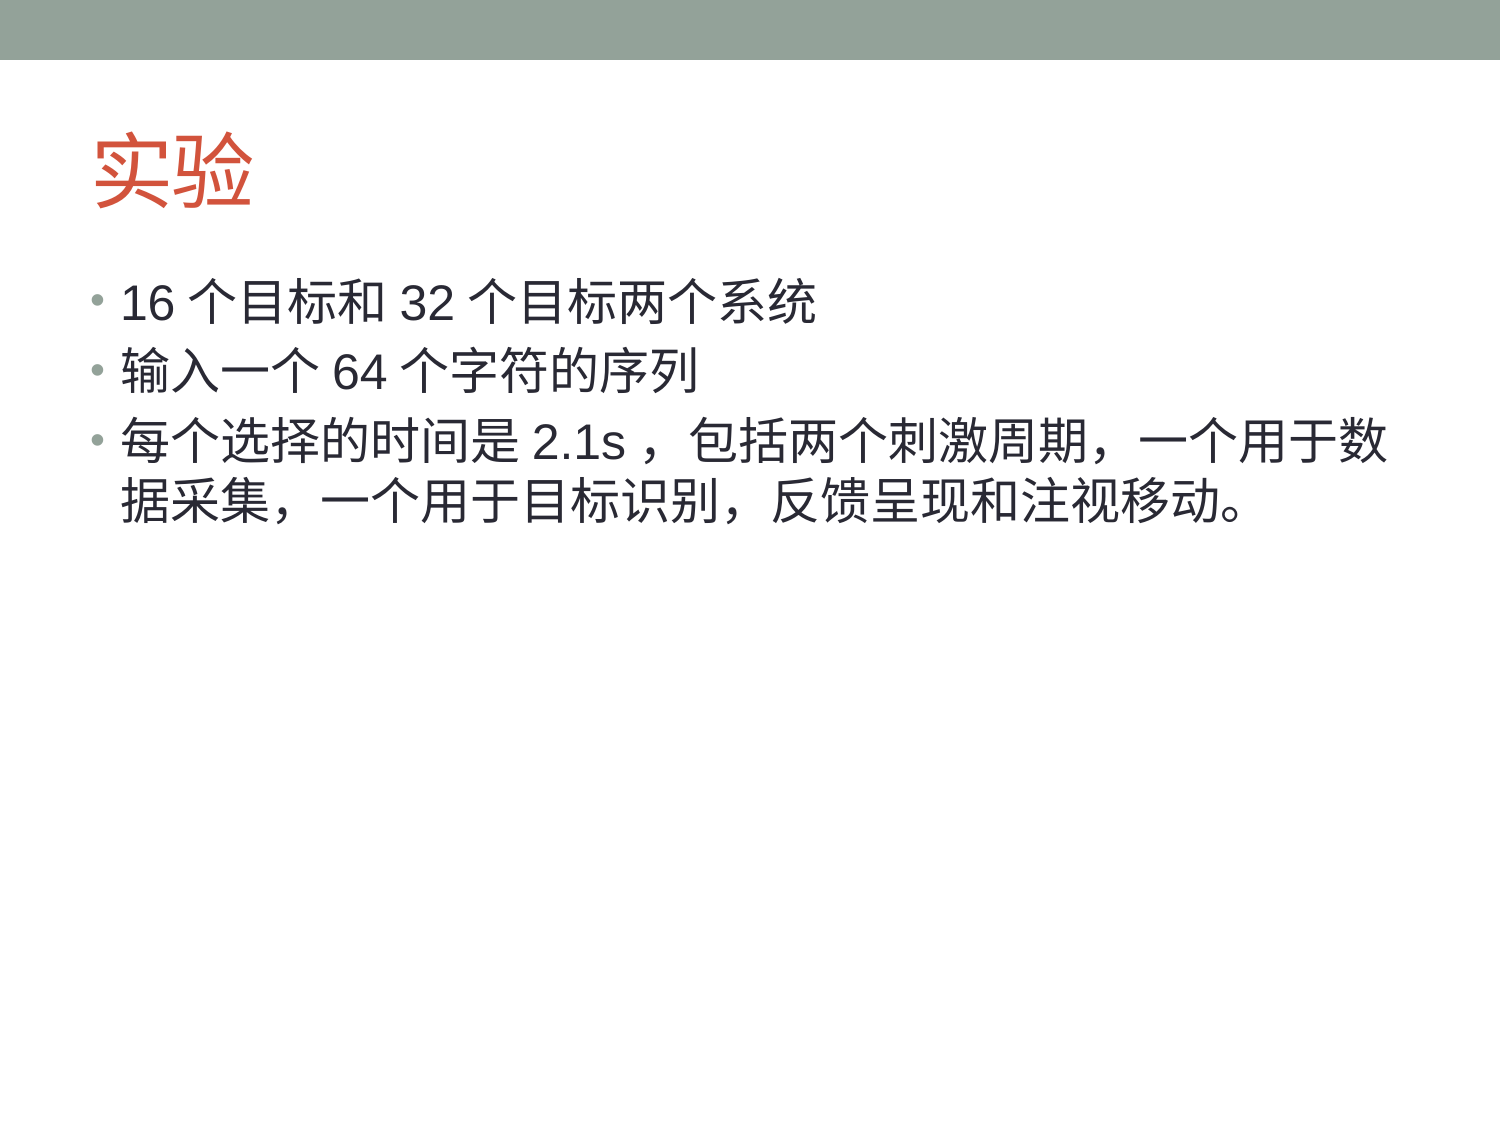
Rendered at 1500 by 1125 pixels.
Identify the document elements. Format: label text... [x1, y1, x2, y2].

title 实验 [75, 87, 1425, 250]
list 16个目标和32个目标两个系统 输入一个64个字符的序列 每个选择的时间是2.1s，包括两个刺激周期，一个用于数据采集，一个用于目标识别，反馈呈现和注视移动。 [75, 262, 1425, 1063]
